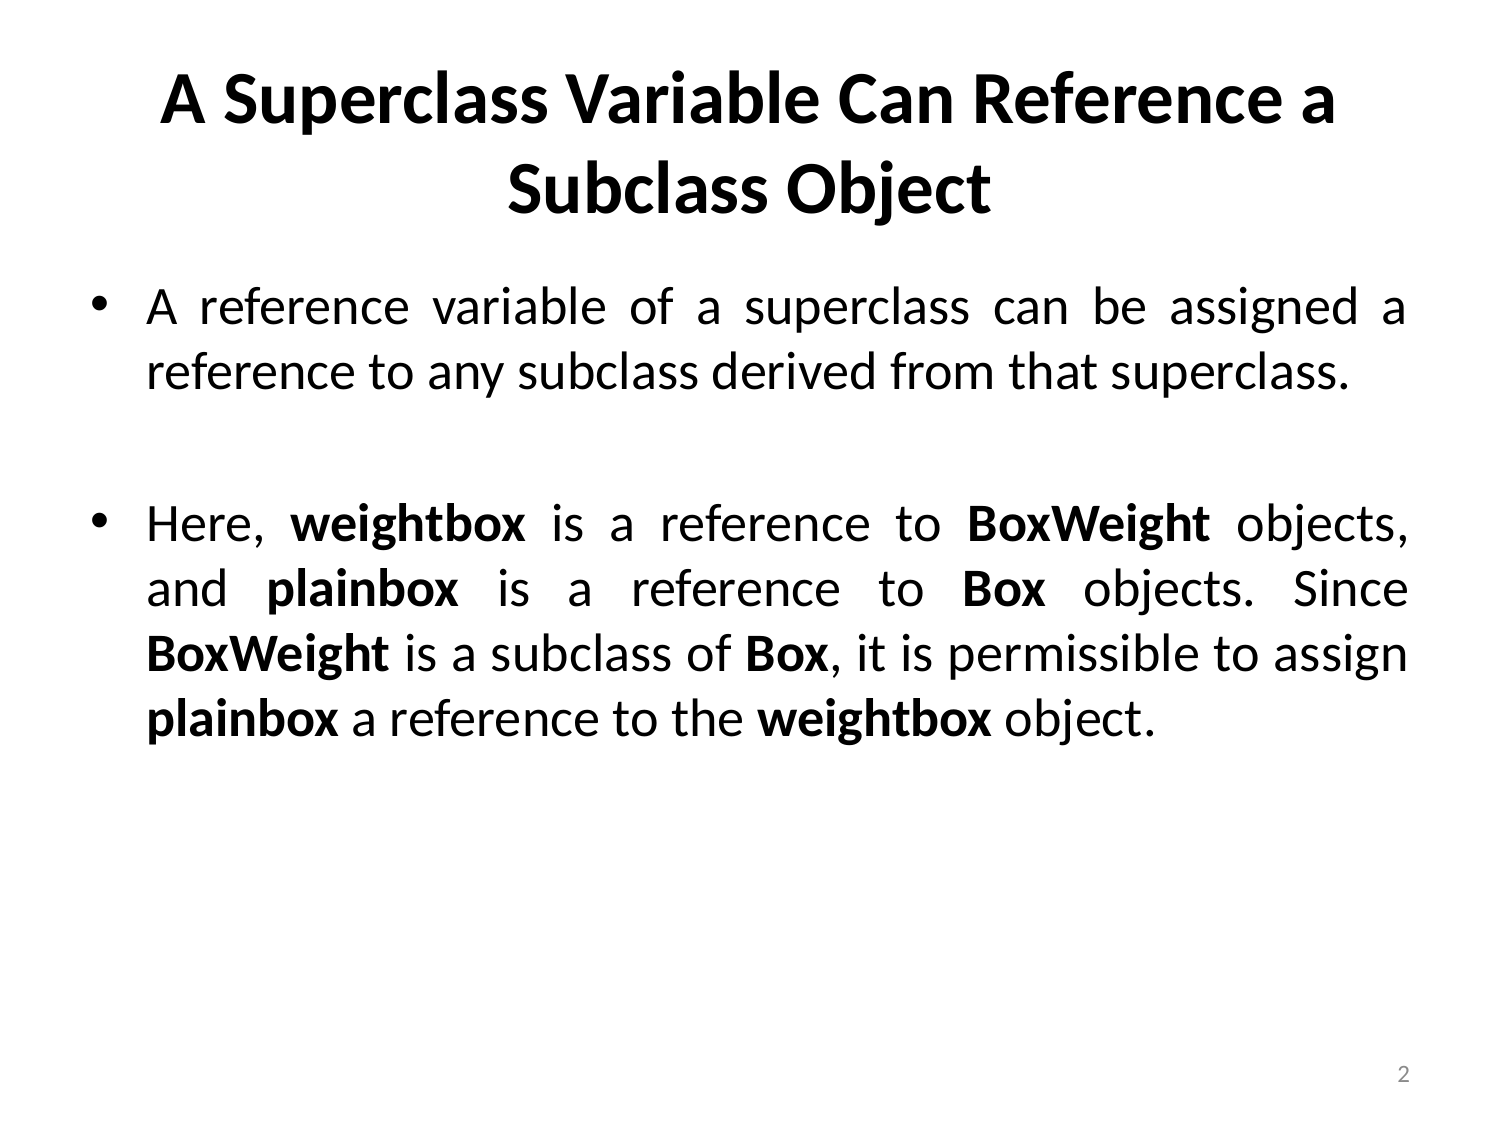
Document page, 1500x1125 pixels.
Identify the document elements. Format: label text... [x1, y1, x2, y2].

list A reference variable of a superclass can be assigned a reference to any subclass derived from that superclass. Here, weightbox is a reference to BoxWeight objects, and plainbox is a reference to Box objects. Since BoxWeight is a subclass of Box, it is permissible to assign plainbox a reference to the weightbox object. [75, 262, 1425, 1005]
title A Superclass Variable Can Reference a Subclass Object [75, 45, 1425, 233]
slide_number 2 [1074, 1042, 1425, 1103]
